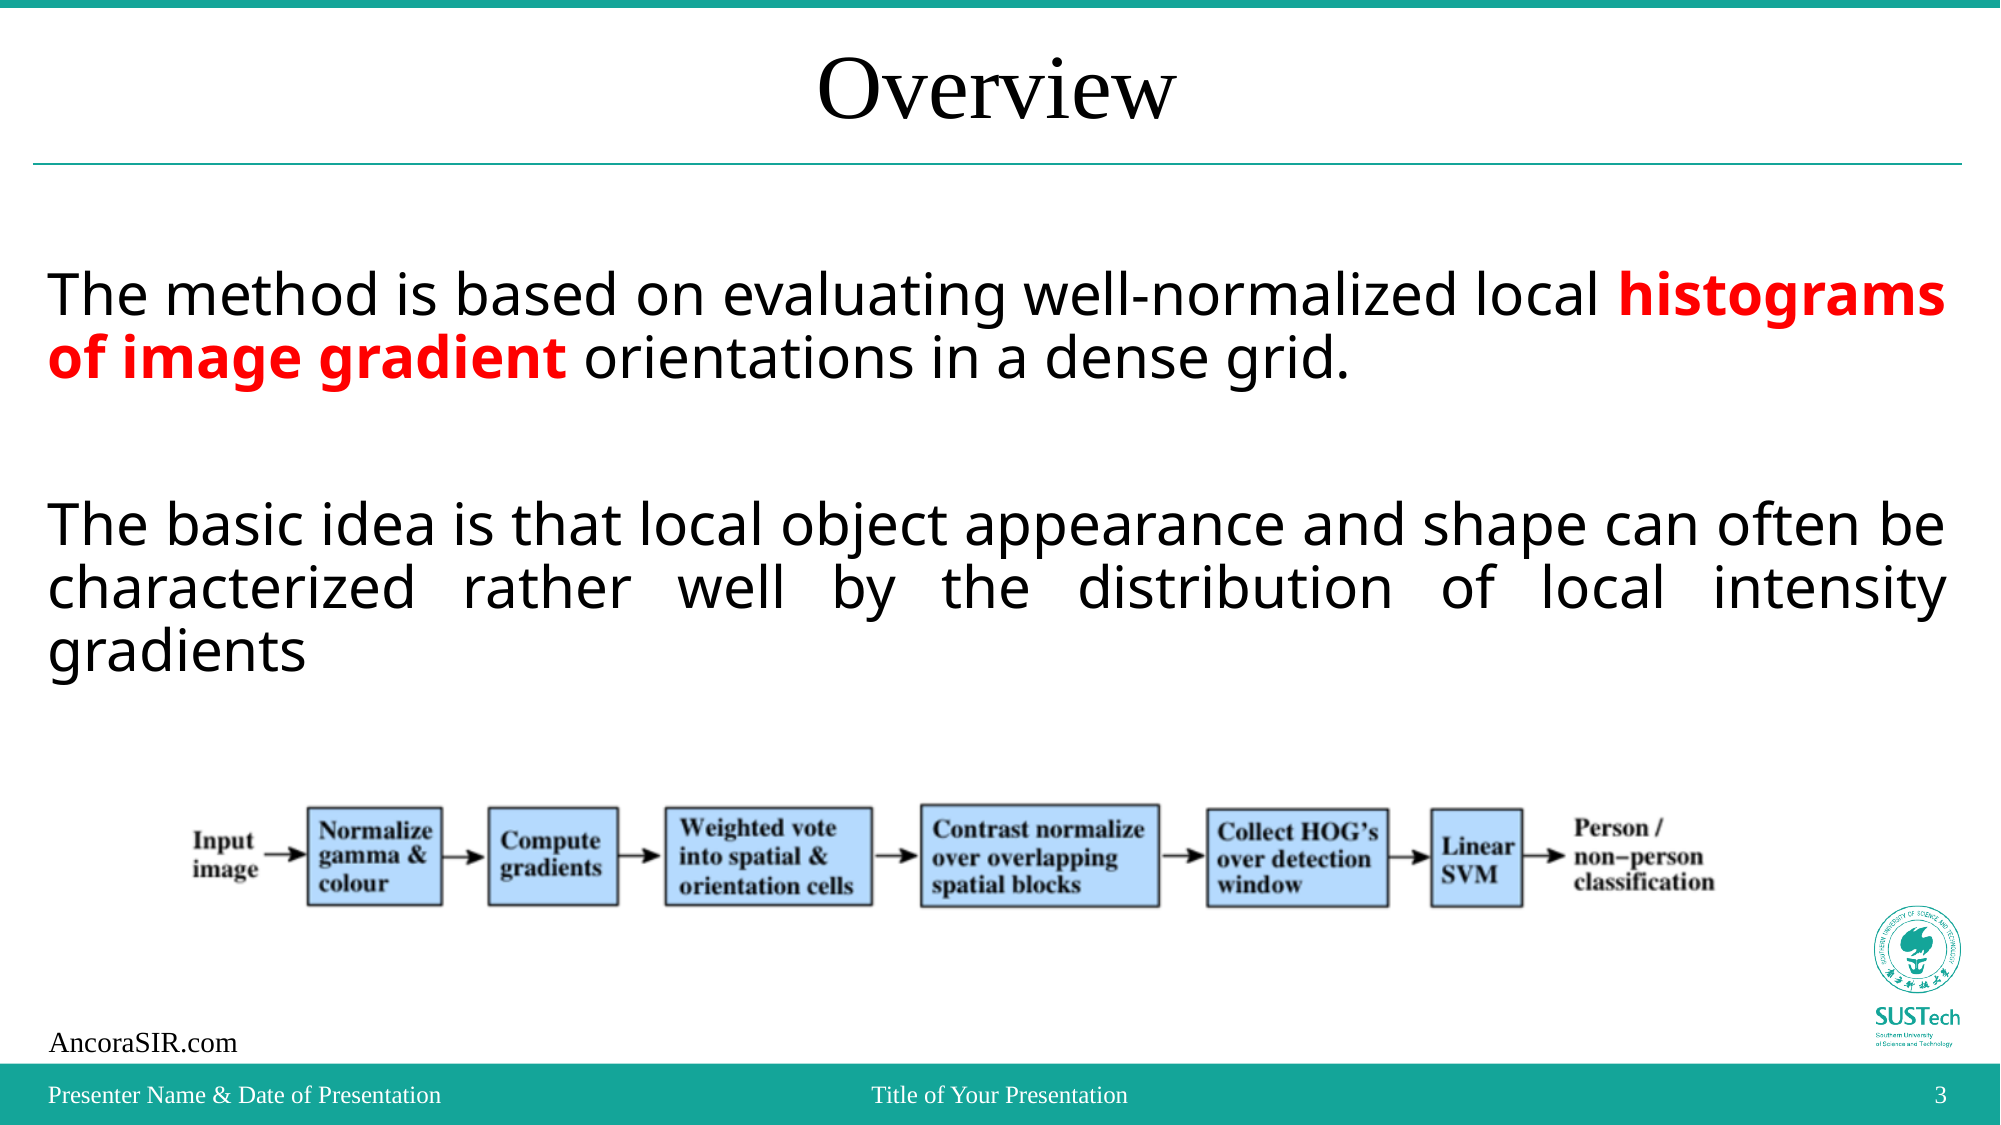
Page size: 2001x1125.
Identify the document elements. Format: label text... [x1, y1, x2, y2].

slide_number Presenter Name & Date of Presentation [32, 1063, 761, 1124]
list The method is based on evaluating well-normalized local histograms of image gradient orientations in a dense grid. The basic idea is that local object appearance and shape can often be characterized rather well by the distribution of local intensity gradients [32, 257, 1962, 1055]
footer Title of Your Presentation [761, 1063, 1238, 1124]
picture [156, 764, 1739, 971]
slide_number 3 [1238, 1063, 1962, 1124]
title Overview [32, 12, 1962, 165]
